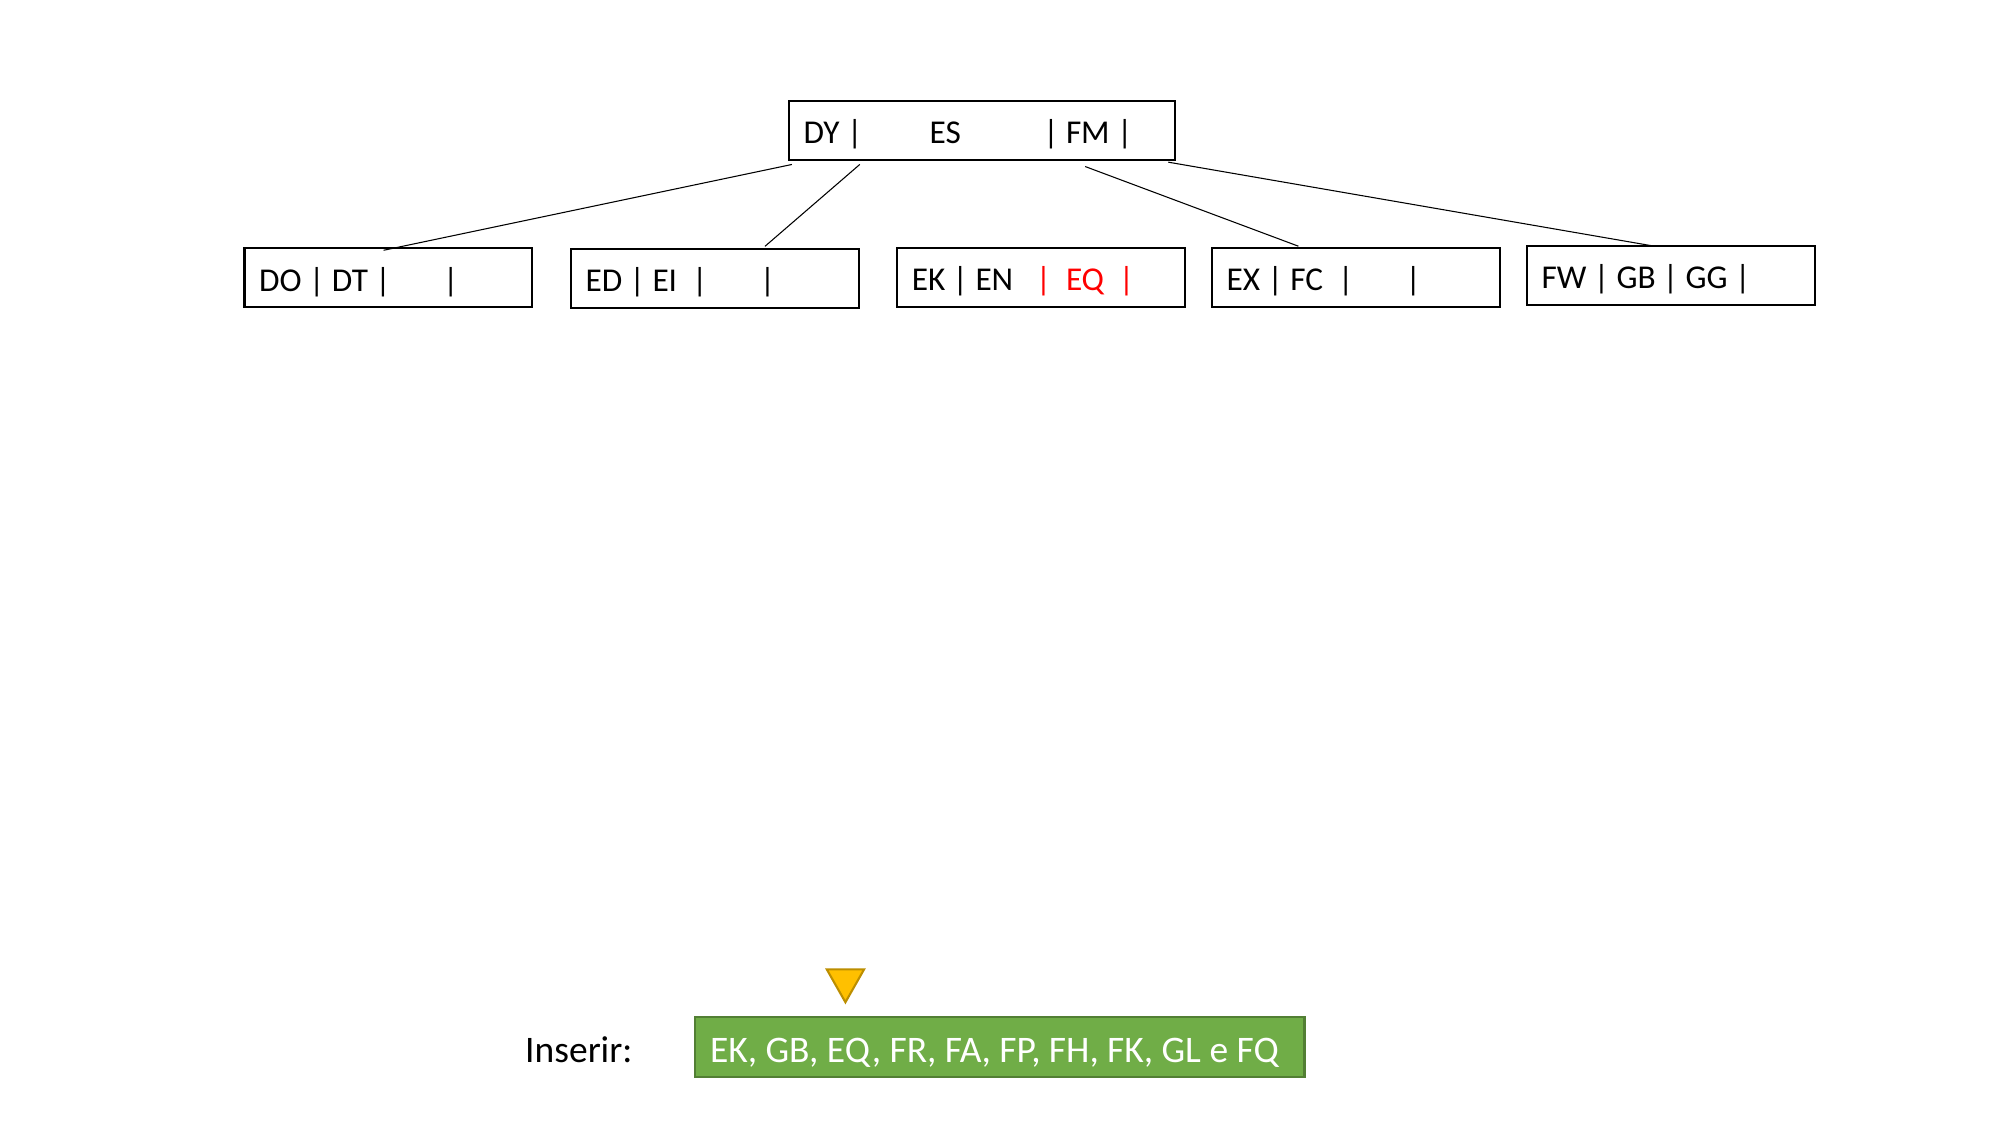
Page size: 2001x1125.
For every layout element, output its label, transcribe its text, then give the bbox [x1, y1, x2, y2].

text_box [825, 968, 866, 1005]
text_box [383, 164, 792, 251]
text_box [764, 164, 860, 247]
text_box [897, 248, 1186, 308]
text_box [788, 101, 1176, 161]
text_box Inserir: [510, 1017, 660, 1078]
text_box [1168, 162, 1666, 249]
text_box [1211, 248, 1500, 308]
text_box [244, 248, 533, 308]
text_box EK, GB, EQ, FR, FA, FP, FH, FK, GL e FQ [694, 1016, 1306, 1078]
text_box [1085, 166, 1299, 247]
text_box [1526, 246, 1815, 306]
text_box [570, 248, 859, 308]
